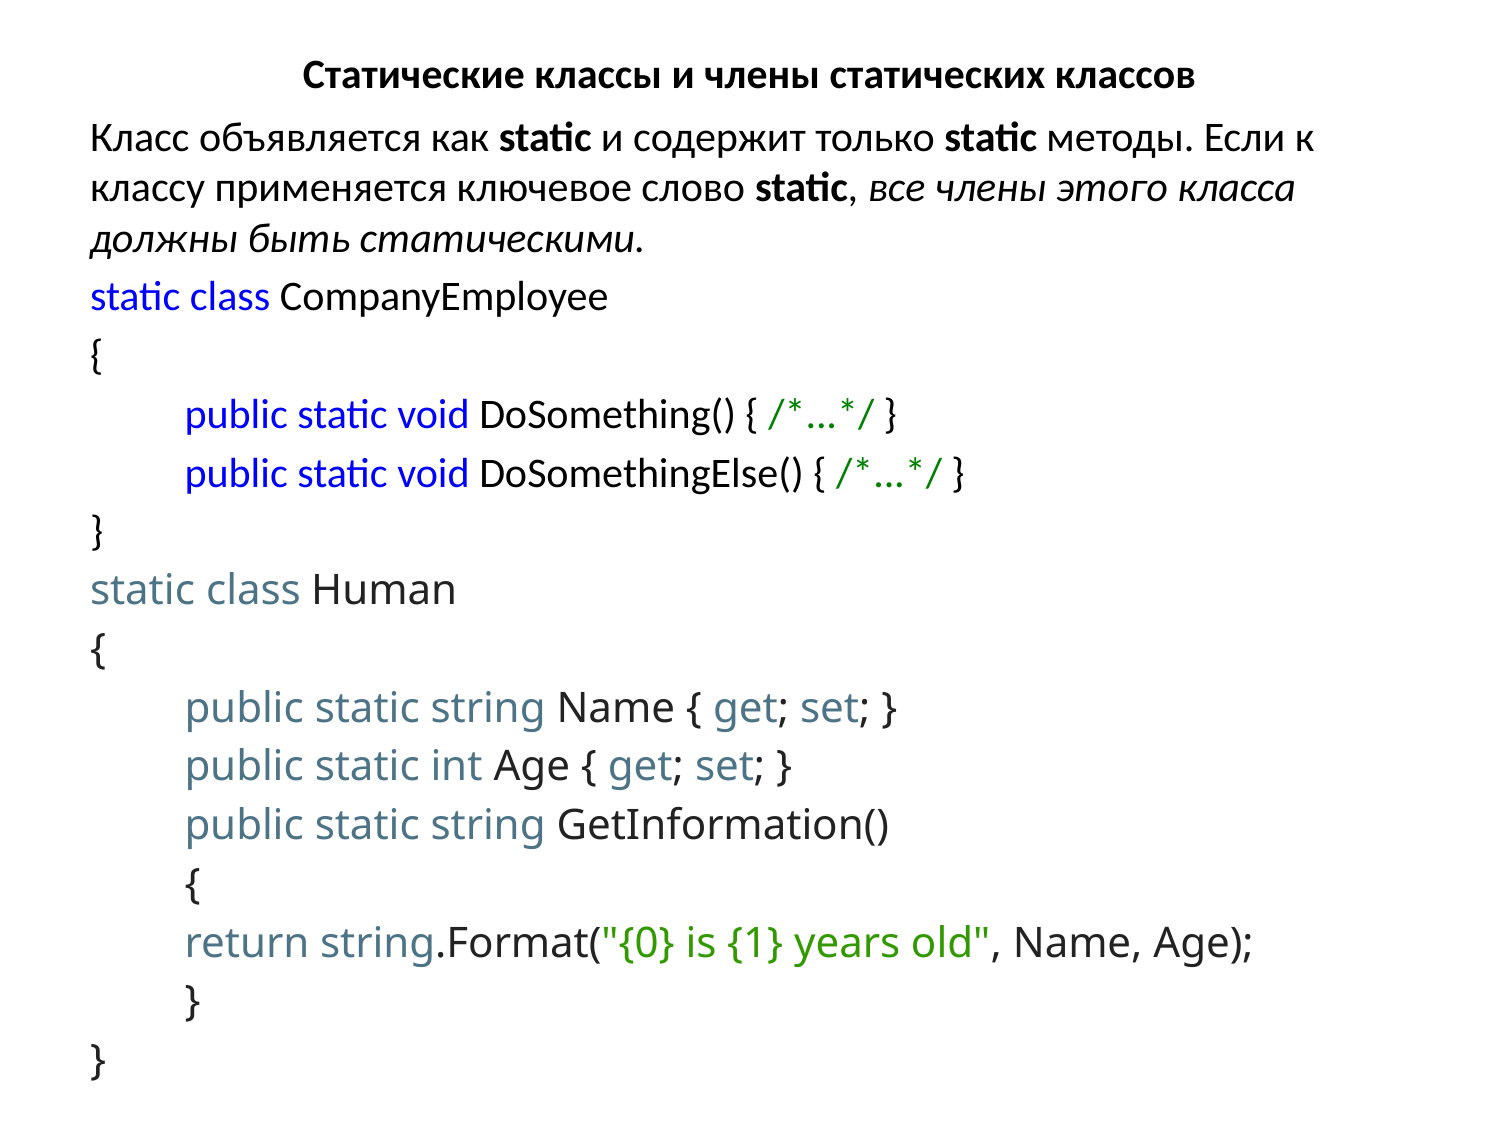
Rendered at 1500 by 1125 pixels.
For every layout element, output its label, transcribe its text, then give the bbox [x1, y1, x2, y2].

title Статические классы и члены статических классов [75, 30, 1425, 101]
list Класс объявляется как static и содержит только static методы. Если к классу применяется ключевое слово static, все члены этого класса должны быть статическими. static class CompanyEmployee { public static void DoSomething() { /*...*/ } public static void DoSomethingElse() { /*...*/ } } static class Human { public static string Name { get; set; } public static int Age { get; set; } public static string GetInformation() { return string.Format("{0} is {1} years old", Name, Age); } } [75, 101, 1425, 1094]
